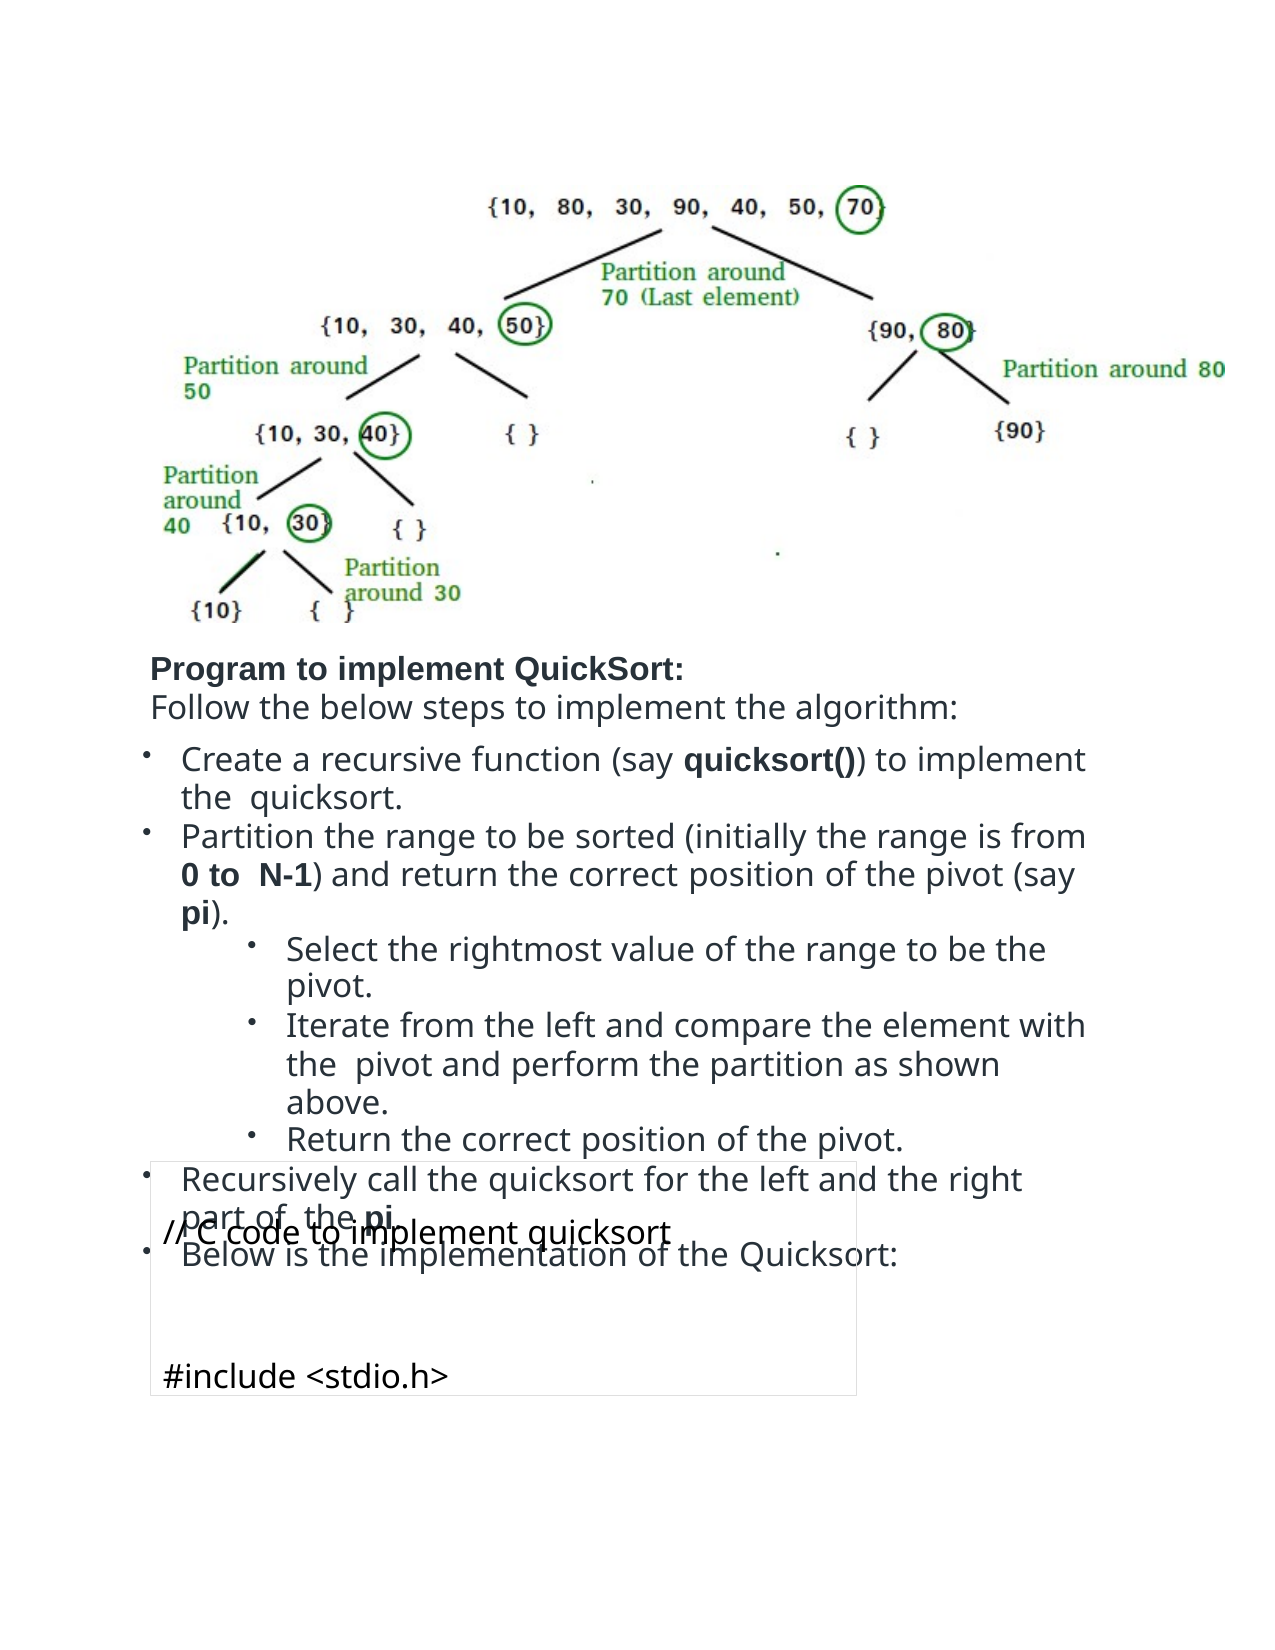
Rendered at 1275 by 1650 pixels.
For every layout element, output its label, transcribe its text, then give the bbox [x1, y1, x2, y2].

text_box // C code to implement quicksort #include <stdio.h> [150, 1161, 857, 1396]
picture [162, 185, 1226, 624]
text_box Program to implement QuickSort: Follow the below steps to implement the algorithm: Create a recursive function (say quicksort()) to implement the quicksort. Partition the range to be sorted (initially the range is from 0 to N-1) and return the correct position of the pivot (say pi). Select the rightmost value of the range to be the pivot. Iterate from the left and compare the element with the pivot and perform the partition as shown above. Return the correct position of the pivot. Recursively call the quicksort for the left and the right part of the pi. Below is the implementation of the Quicksort: [141, 645, 1114, 1274]
